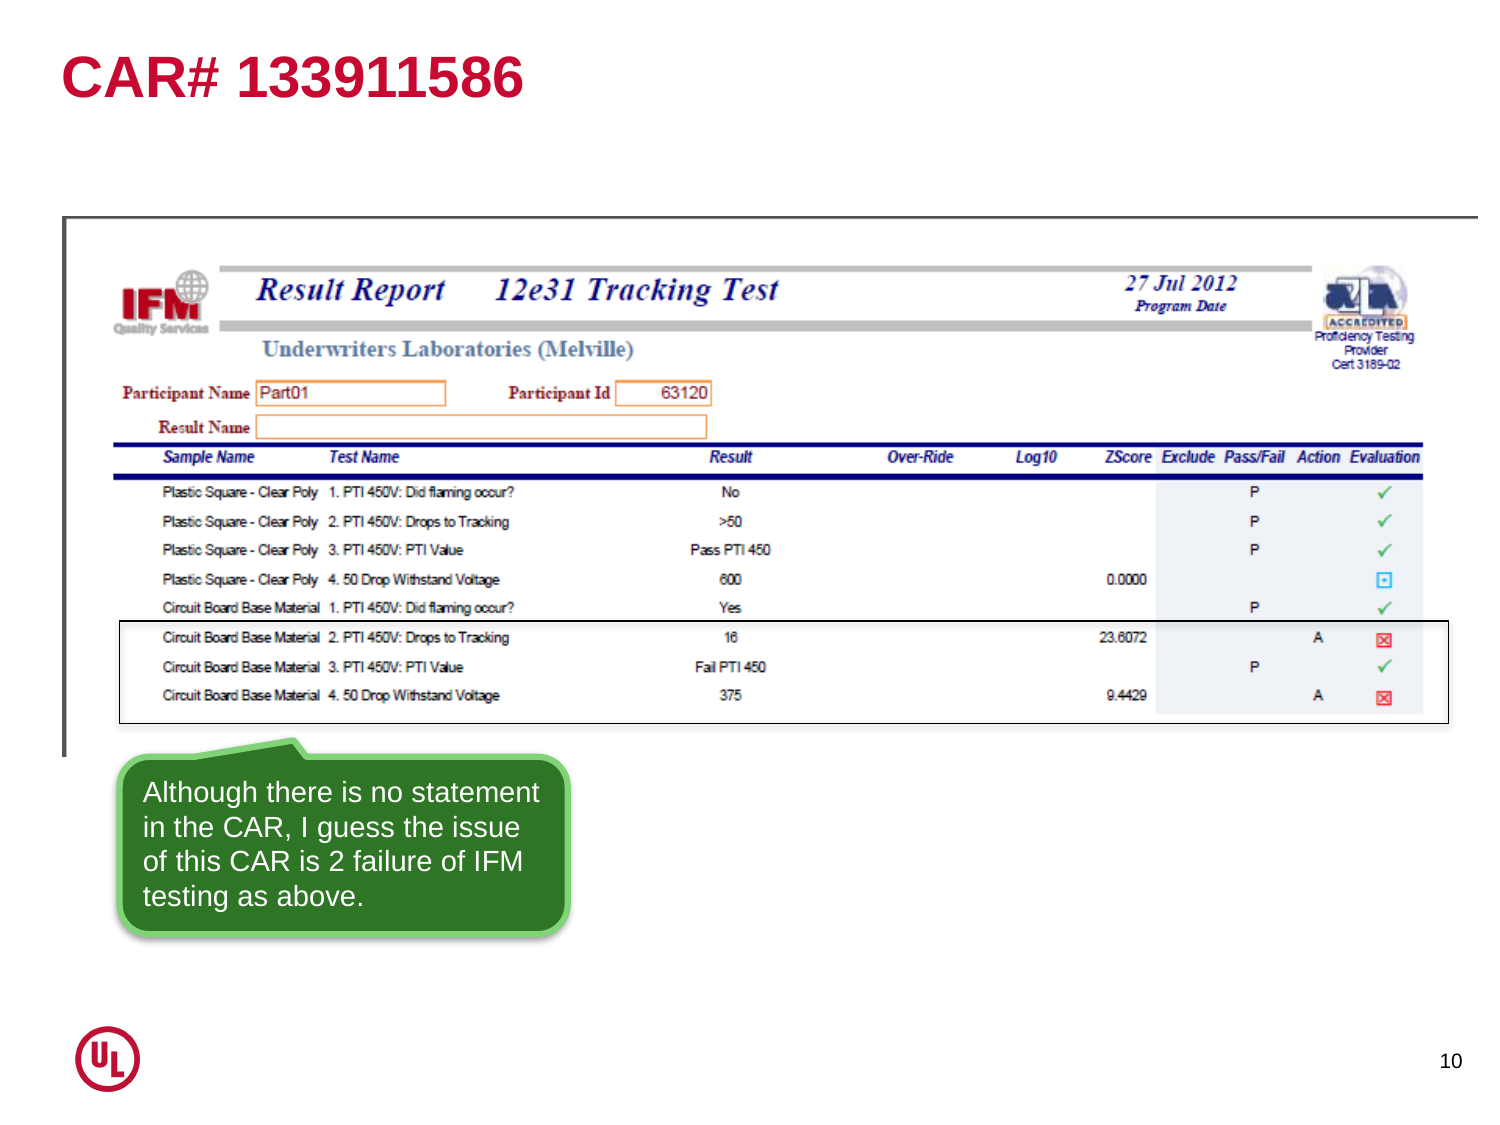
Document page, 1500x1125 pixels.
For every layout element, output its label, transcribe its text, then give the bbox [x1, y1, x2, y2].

slide_number 10 [1372, 1030, 1478, 1091]
text_box Although there is no statement in the CAR, I guess the issue of this CAR is 2 failure of IFM testing as above. [116, 766, 571, 938]
picture [75, 1026, 140, 1092]
title CAR# 133911586 [46, 31, 1397, 112]
picture [61, 215, 1478, 758]
